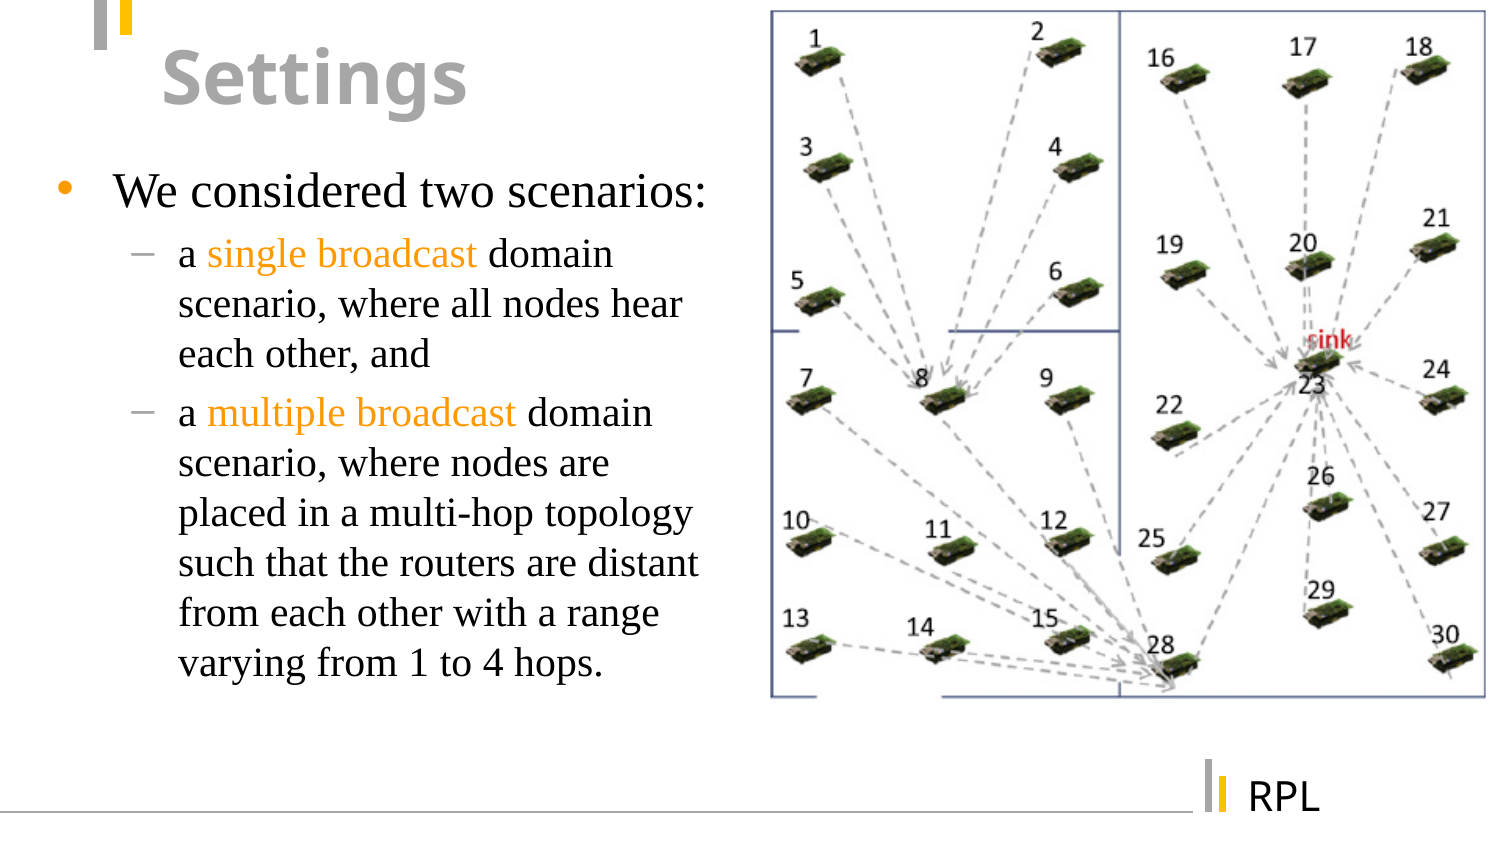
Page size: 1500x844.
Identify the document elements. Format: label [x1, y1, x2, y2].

title [144, 3, 765, 145]
picture [765, 0, 1500, 708]
list [41, 150, 739, 694]
